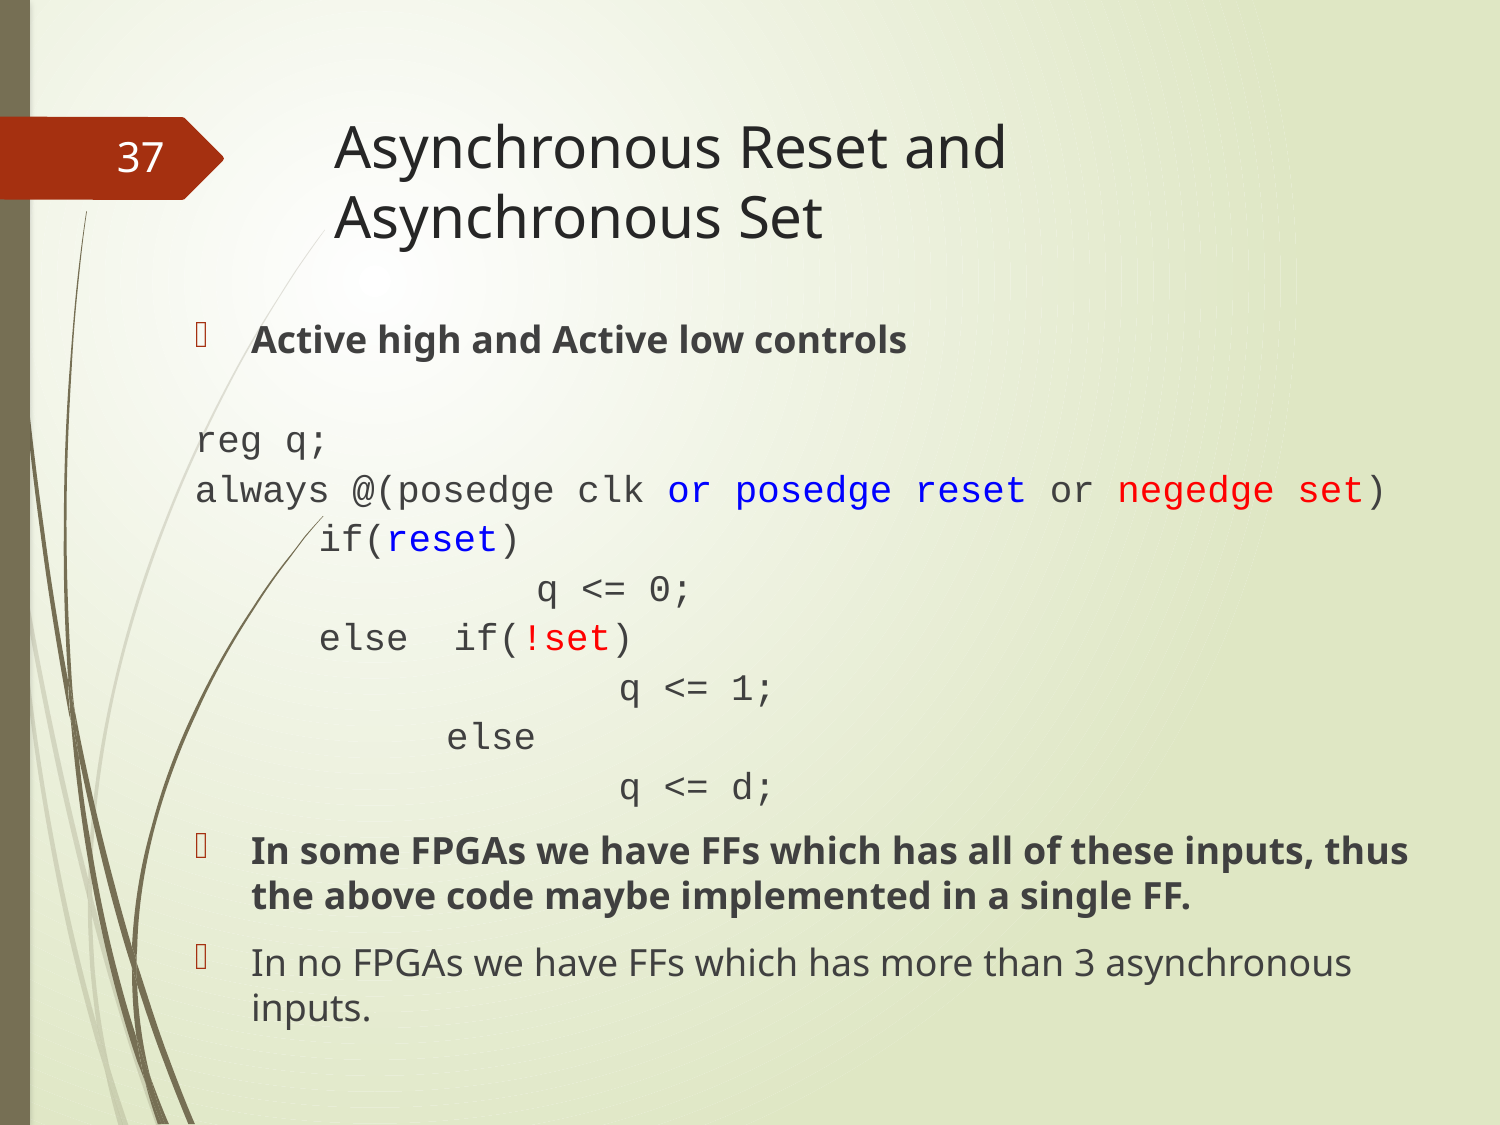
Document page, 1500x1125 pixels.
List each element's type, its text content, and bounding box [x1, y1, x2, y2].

title Asynchronous Reset and Asynchronous Set [319, 102, 1400, 308]
slide_number 37 [83, 129, 180, 190]
list Active high and Active low controls reg q; always @(posedge clk or posedge reset or negedge set) if(reset) q <= 0; else if(!set) q <= 1; else q <= d; In some FPGAs we have FFs which has all of these inputs, thus the above code maybe implemented in a single FF. In no FPGAs we have FFs which has more than 3 asynchronous inputs. [179, 308, 1438, 1084]
